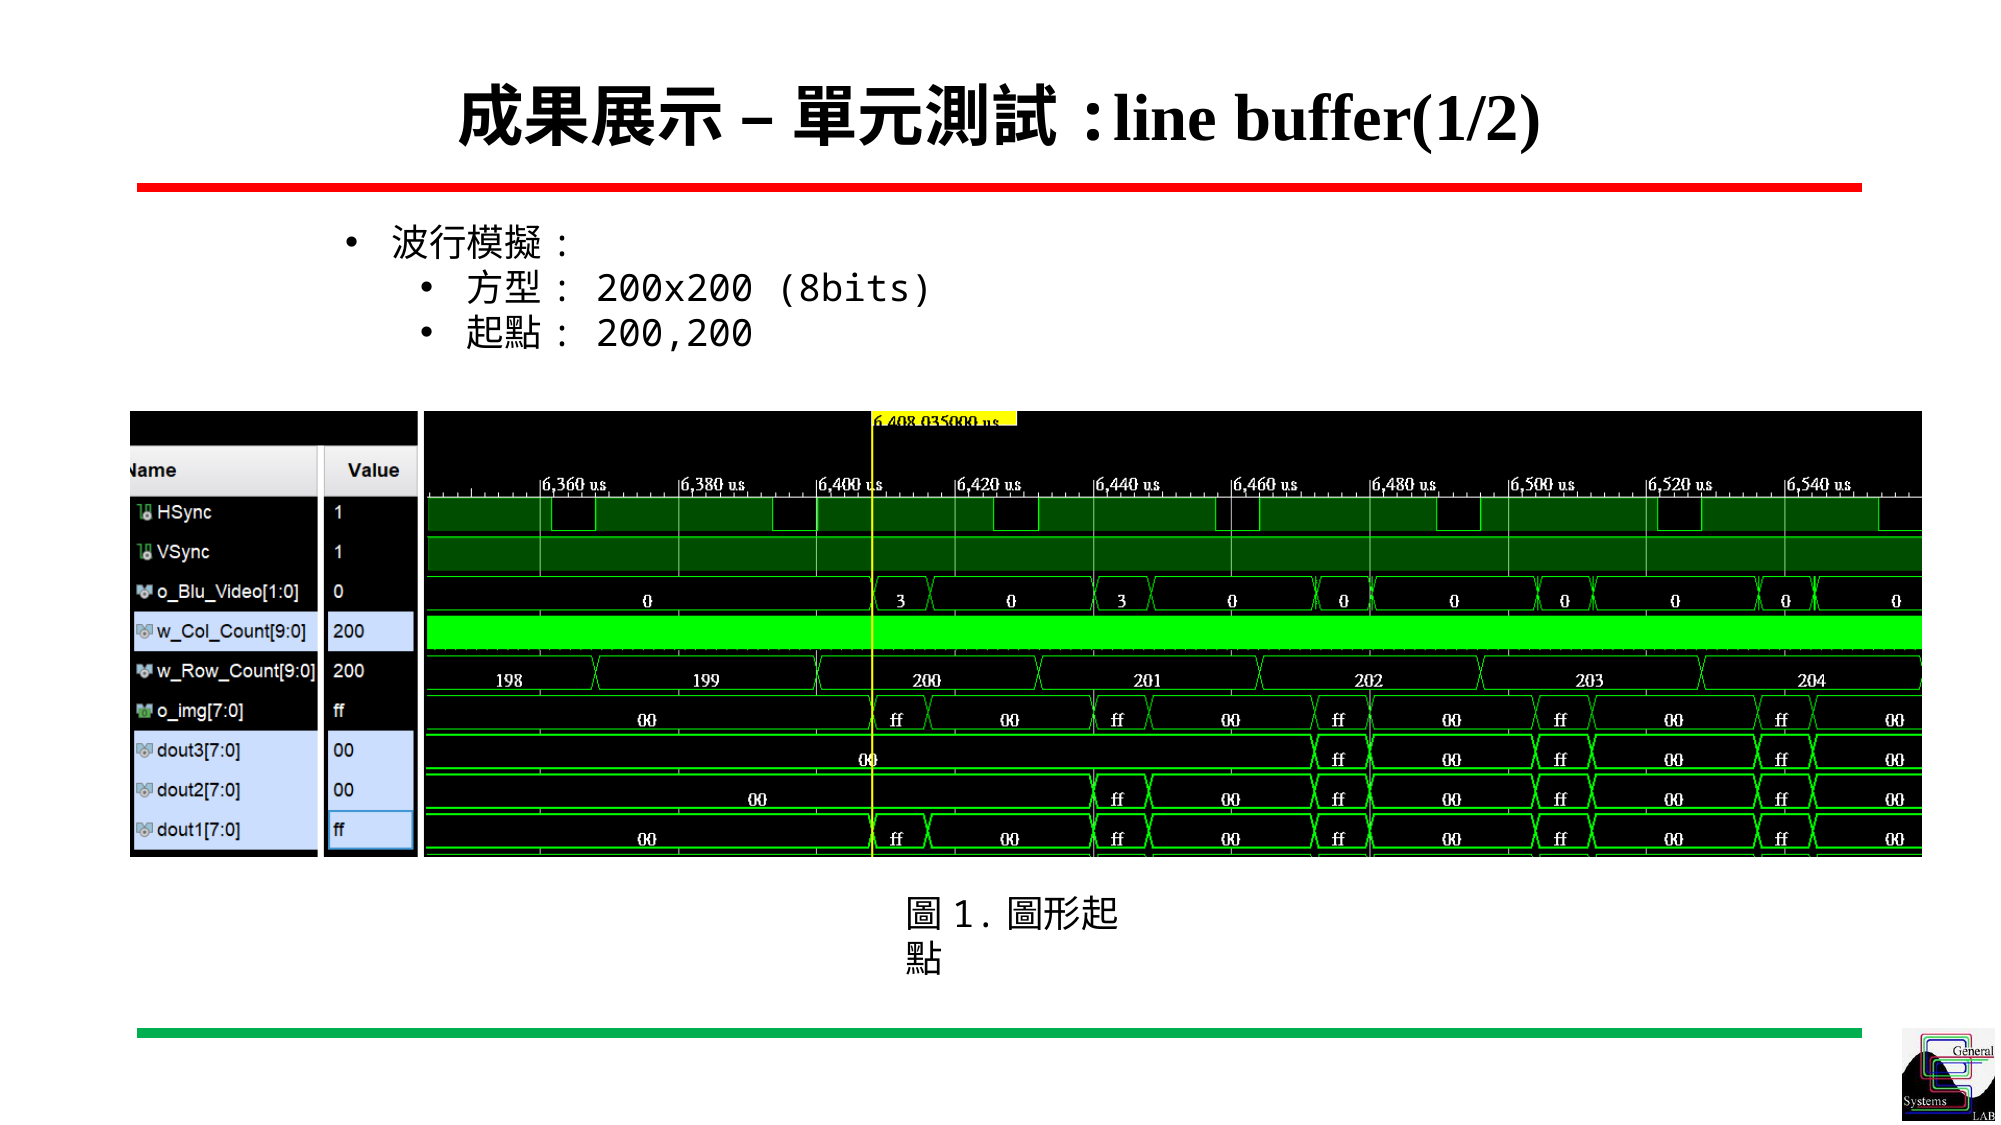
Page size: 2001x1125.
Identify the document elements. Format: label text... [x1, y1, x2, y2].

picture [1902, 1028, 1995, 1121]
text_box 波行模擬: 方型: 200x200 (8bits) 起點: 200,200 [330, 211, 1212, 362]
text_box 圖1.圖形起點 [890, 882, 1162, 988]
title 成果展示 – 單元測試:line buffer(1/2) [137, 59, 1863, 178]
picture [130, 411, 1922, 857]
